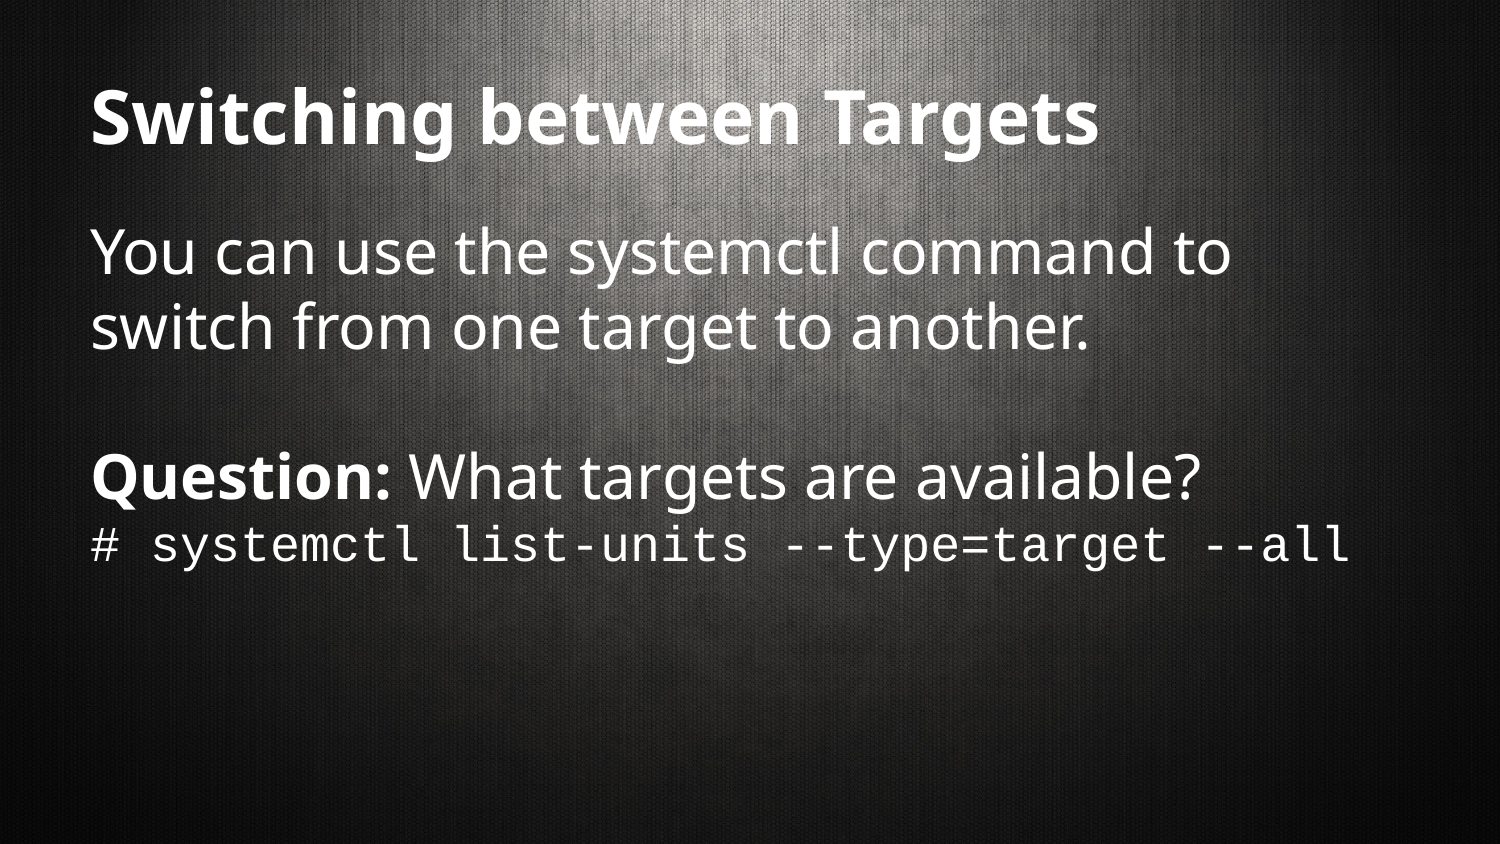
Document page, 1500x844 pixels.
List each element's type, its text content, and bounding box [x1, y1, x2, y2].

list You can use the systemctl command to switch from one target to another. Question: What targets are available? # systemctl list-units --type=target --all [75, 196, 1425, 808]
title Switching between Targets [75, 33, 1425, 175]
picture [0, 0, 1500, 844]
